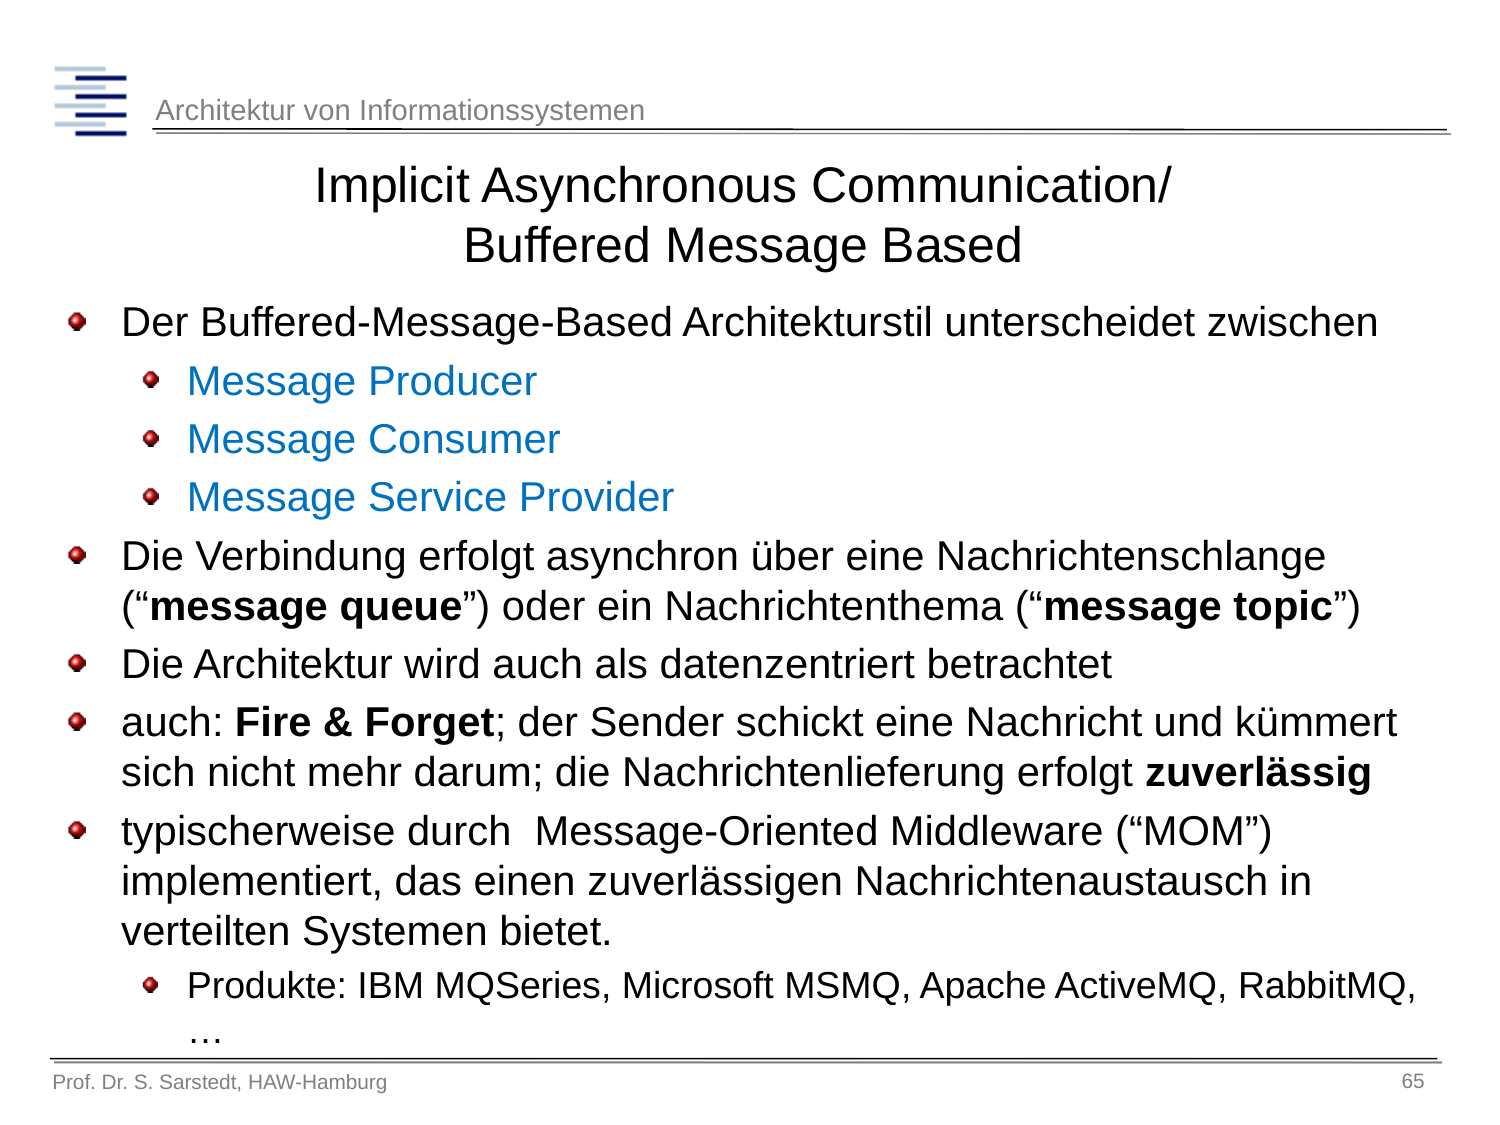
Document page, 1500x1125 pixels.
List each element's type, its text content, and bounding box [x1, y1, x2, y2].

title Implicit Asynchronous Communication/ Buffered Message Based [49, 174, 1438, 251]
picture [65, 543, 86, 564]
picture [65, 709, 86, 731]
picture [140, 485, 159, 505]
picture [65, 818, 86, 839]
picture [140, 368, 159, 388]
picture [140, 427, 159, 447]
picture [65, 309, 86, 331]
picture [65, 651, 86, 672]
picture [140, 974, 158, 993]
list Der Buffered-Message-Based Architekturstil unterscheidet zwischen Message Producer Message Consumer Message Service Provider Die Verbindung erfolgt asynchron über eine Nachrichtenschlange (“message queue”) oder ein Nachrichtenthema (“message topic”) Die Architektur wird auch als datenzentriert betrachtet auch: Fire & Forget; der Sender schickt eine Nachricht und kümmert sich nicht mehr darum; die Nachrichtenlieferung erfolgt zuverlässig typischerweise durch Message-Oriented Middleware (“MOM”) implementiert, das einen zuverlässigen Nachrichtenaustausch in verteilten Systemen bietet. Produkte: IBM MQSeries, Microsoft MSMQ, Apache ActiveMQ, RabbitMQ, … [49, 287, 1438, 1048]
picture [46, 58, 141, 148]
